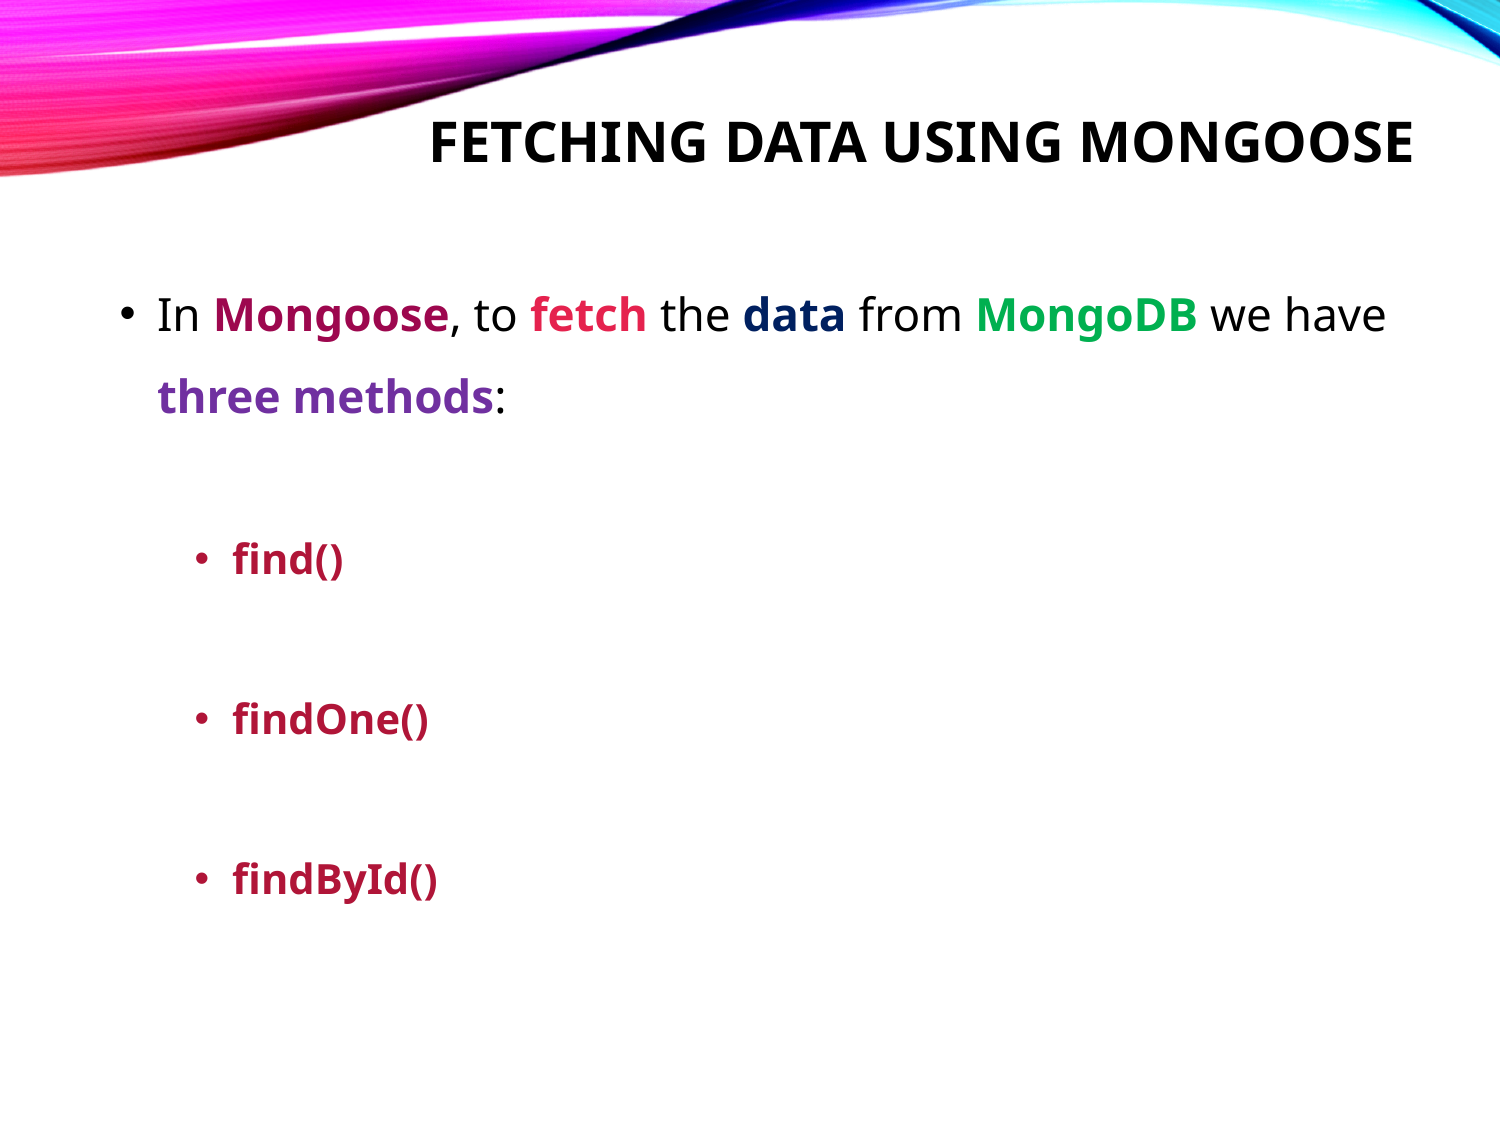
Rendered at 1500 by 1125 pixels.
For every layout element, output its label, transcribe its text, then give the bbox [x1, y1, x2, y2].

title Fetching Data Using Mongoose [383, 38, 1431, 250]
list In Mongoose, to fetch the data from MongoDB we have three methods: find() findOne() findById() [29, 250, 1475, 1111]
picture [0, 0, 1500, 178]
